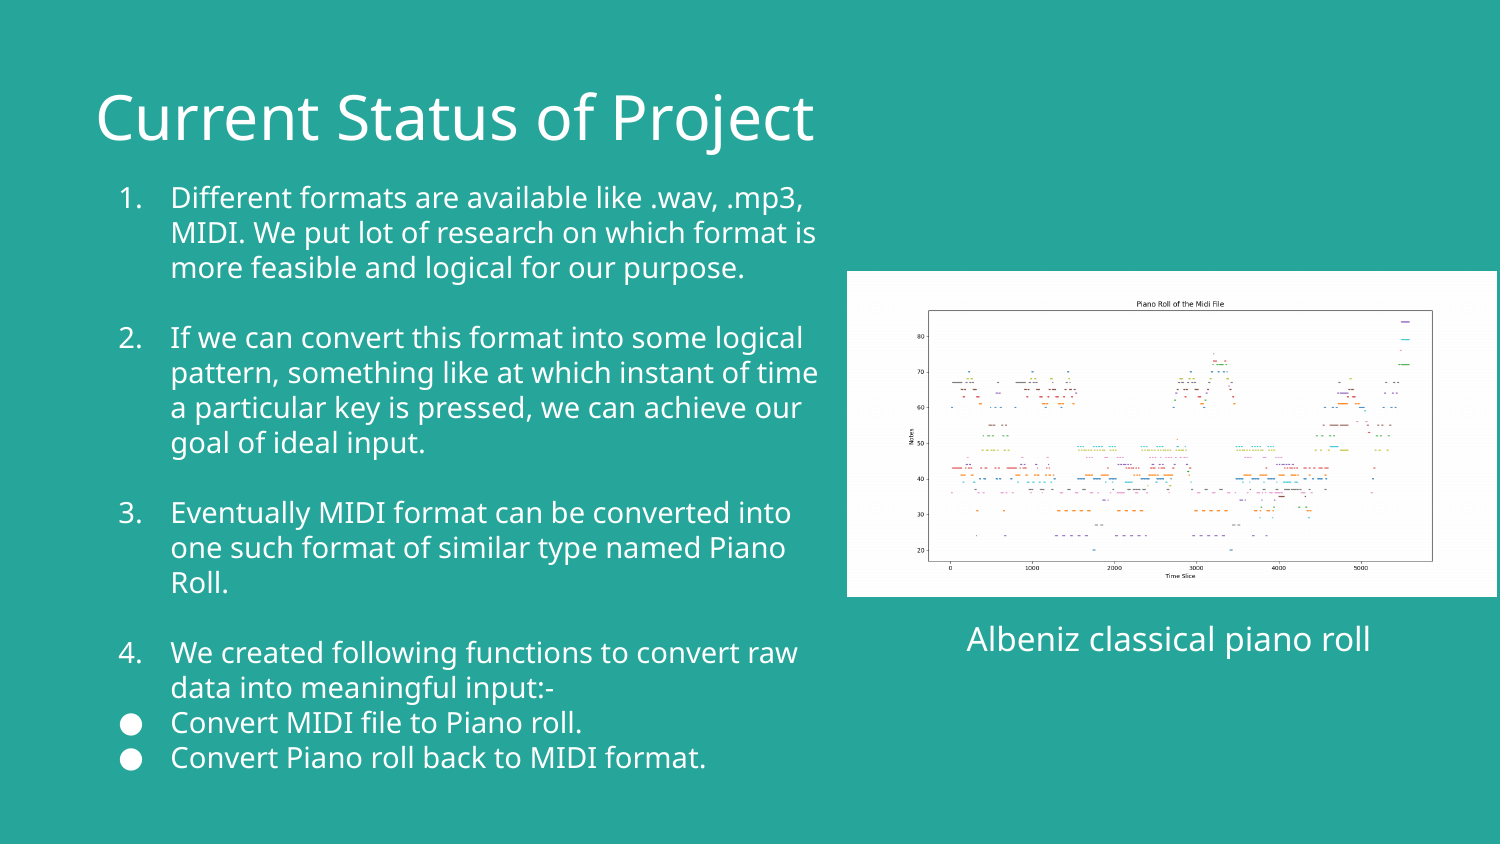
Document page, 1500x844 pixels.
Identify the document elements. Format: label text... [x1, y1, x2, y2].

subtitle Albeniz classical piano roll [951, 605, 1393, 662]
title Different formats are available like .wav, .mp3, MIDI. We put lot of research on which format is more feasible and logical for our purpose. If we can convert this format into some logical pattern, something like at which instant of time a particular key is pressed, we can achieve our goal of ideal input. Eventually MIDI format can be converted into one such format of similar type named Piano Roll. We created following functions to convert raw data into meaningful input:- Convert MIDI file to Piano roll. Convert Piano roll back to MIDI format. [80, 160, 851, 835]
picture [847, 271, 1497, 598]
title Current Status of Project [80, 62, 979, 160]
